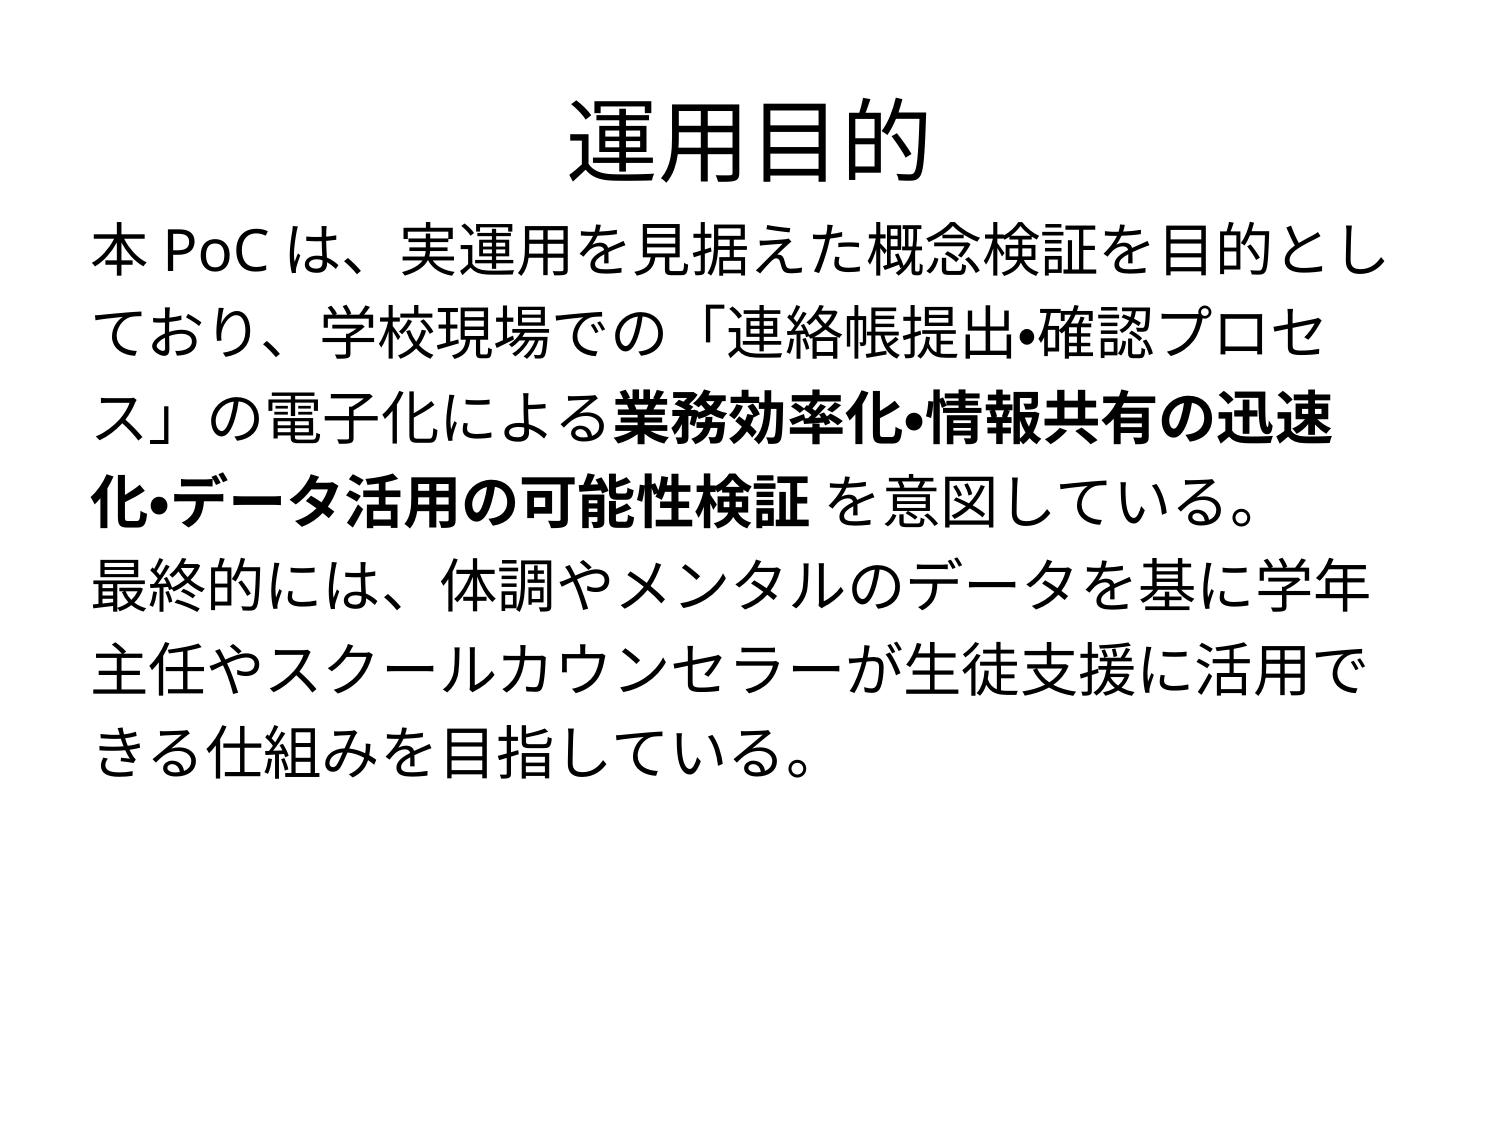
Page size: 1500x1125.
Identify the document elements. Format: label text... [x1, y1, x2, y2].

list 本PoCは、実運用を見据えた概念検証を目的としており、学校現場での「連絡帳提出・確認プロセス」の電子化による業務効率化・情報共有の迅速化・データ活用の可能性検証 を意図している。 最終的には、体調やメンタルのデータを基に学年主任やスクールカウンセラーが生徒支援に活用できる仕組みを目指している。 [75, 191, 1425, 934]
title 運用目的 [75, 45, 1425, 191]
